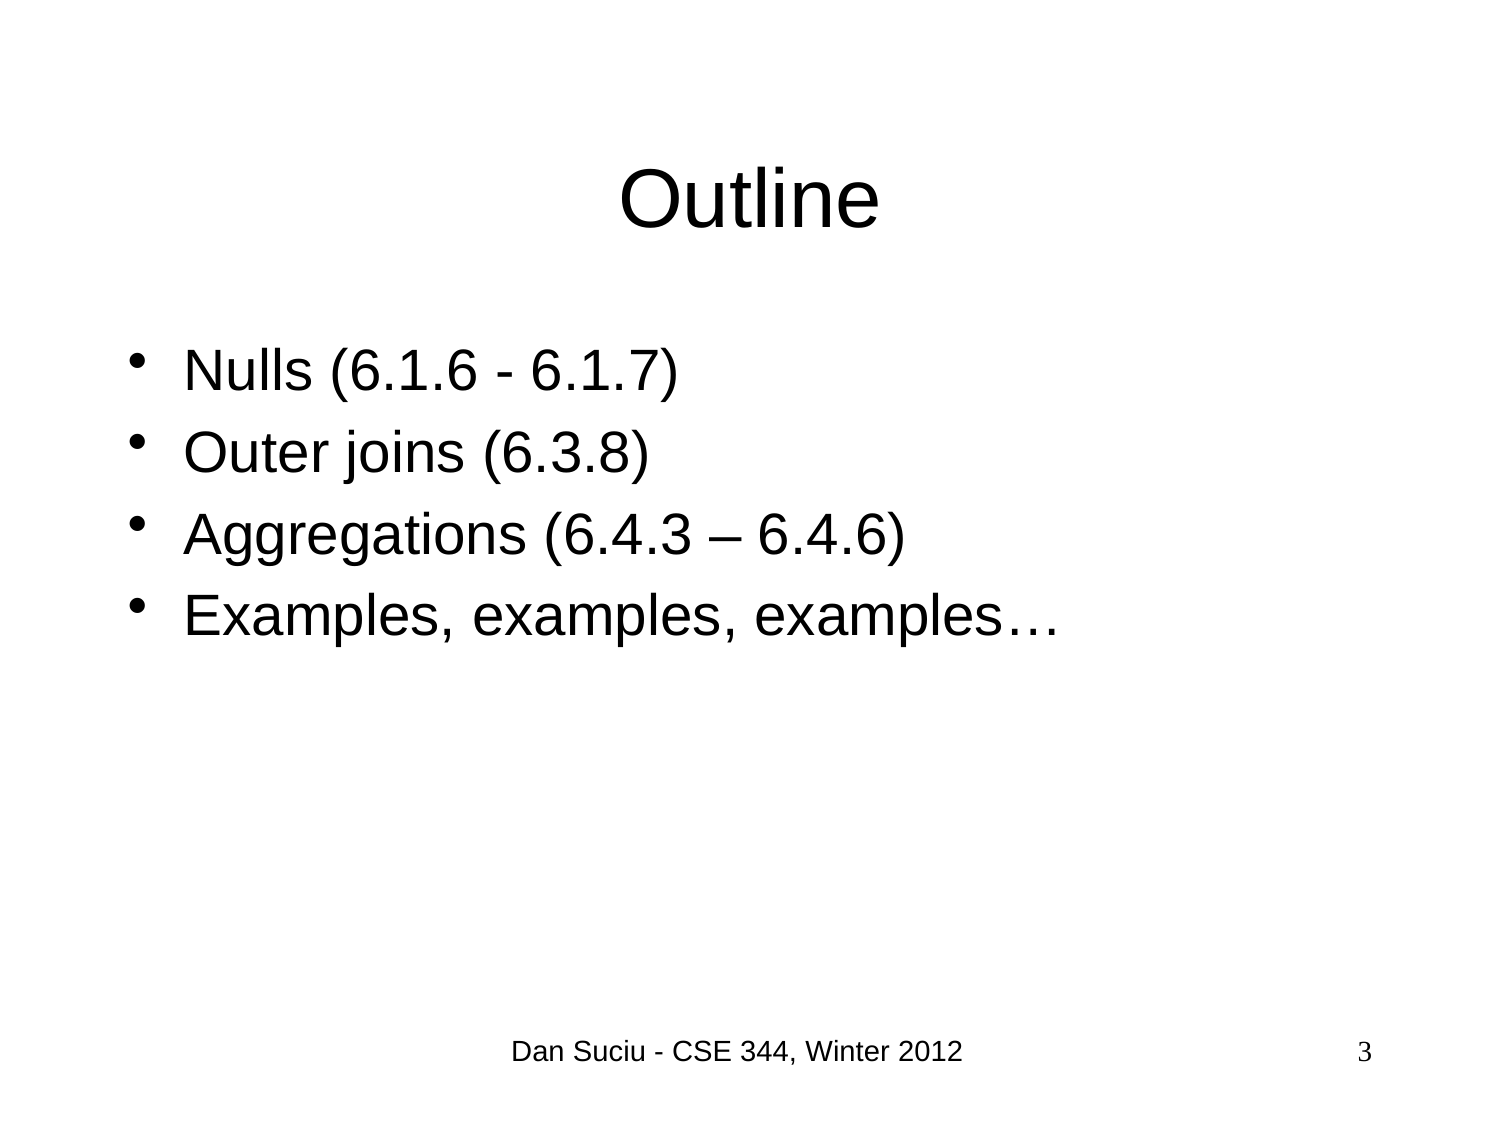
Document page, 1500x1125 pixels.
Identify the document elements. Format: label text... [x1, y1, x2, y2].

list Nulls (6.1.6 - 6.1.7) Outer joins (6.3.8) Aggregations (6.4.3 – 6.4.6) Examples, examples, examples… [112, 324, 1388, 1001]
slide_number 3 [1074, 1024, 1388, 1101]
footer Dan Suciu - CSE 344, Winter 2012 [462, 1024, 1013, 1101]
title Outline [112, 99, 1388, 288]
